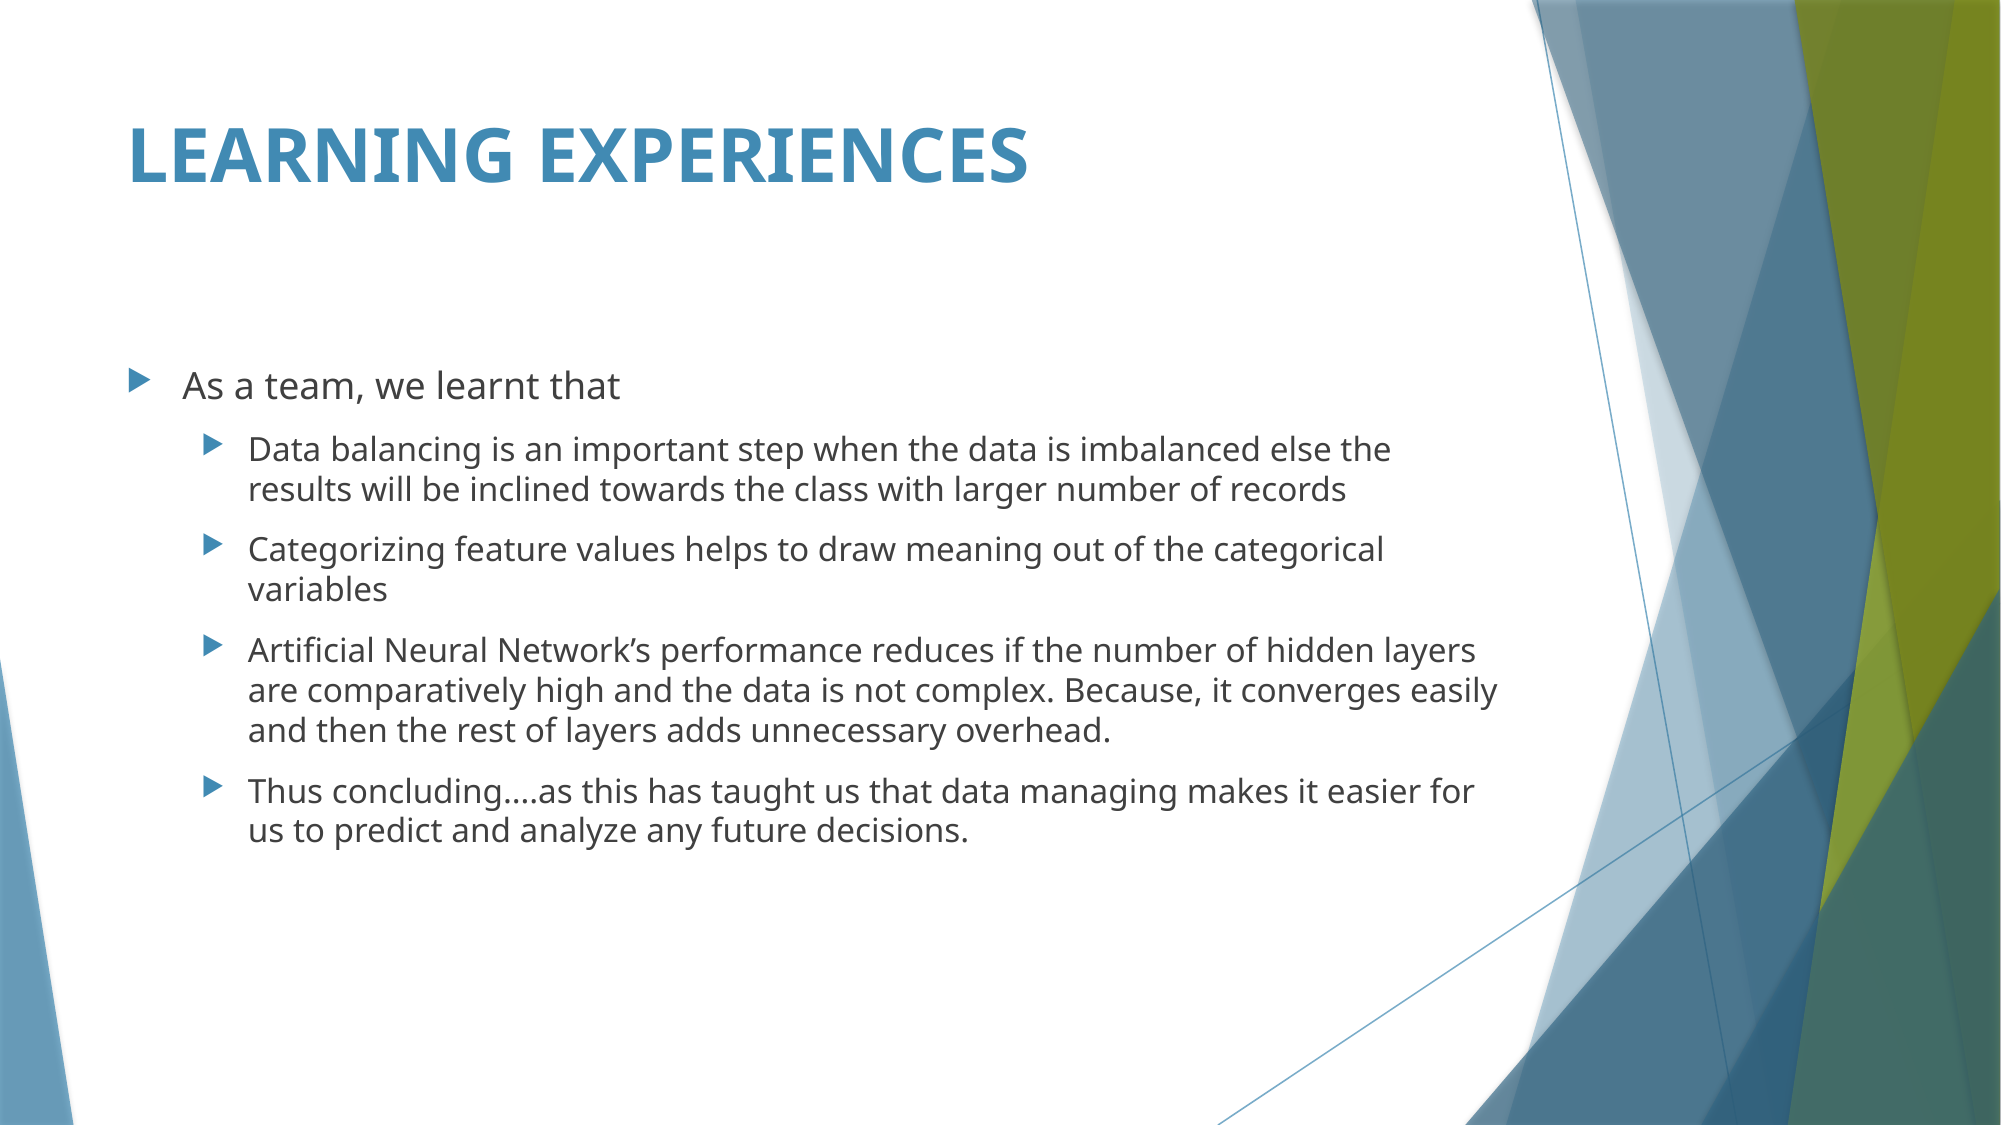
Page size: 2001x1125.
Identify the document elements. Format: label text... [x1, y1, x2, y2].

title LEARNING EXPERIENCES [111, 99, 1522, 317]
list As a team, we learnt that Data balancing is an important step when the data is imbalanced else the results will be inclined towards the class with larger number of records Categorizing feature values helps to draw meaning out of the categorical variables Artificial Neural Network’s performance reduces if the number of hidden layers are comparatively high and the data is not complex. Because, it converges easily and then the rest of layers adds unnecessary overhead. Thus concluding….as this has taught us that data managing makes it easier for us to predict and analyze any future decisions. [111, 354, 1522, 992]
